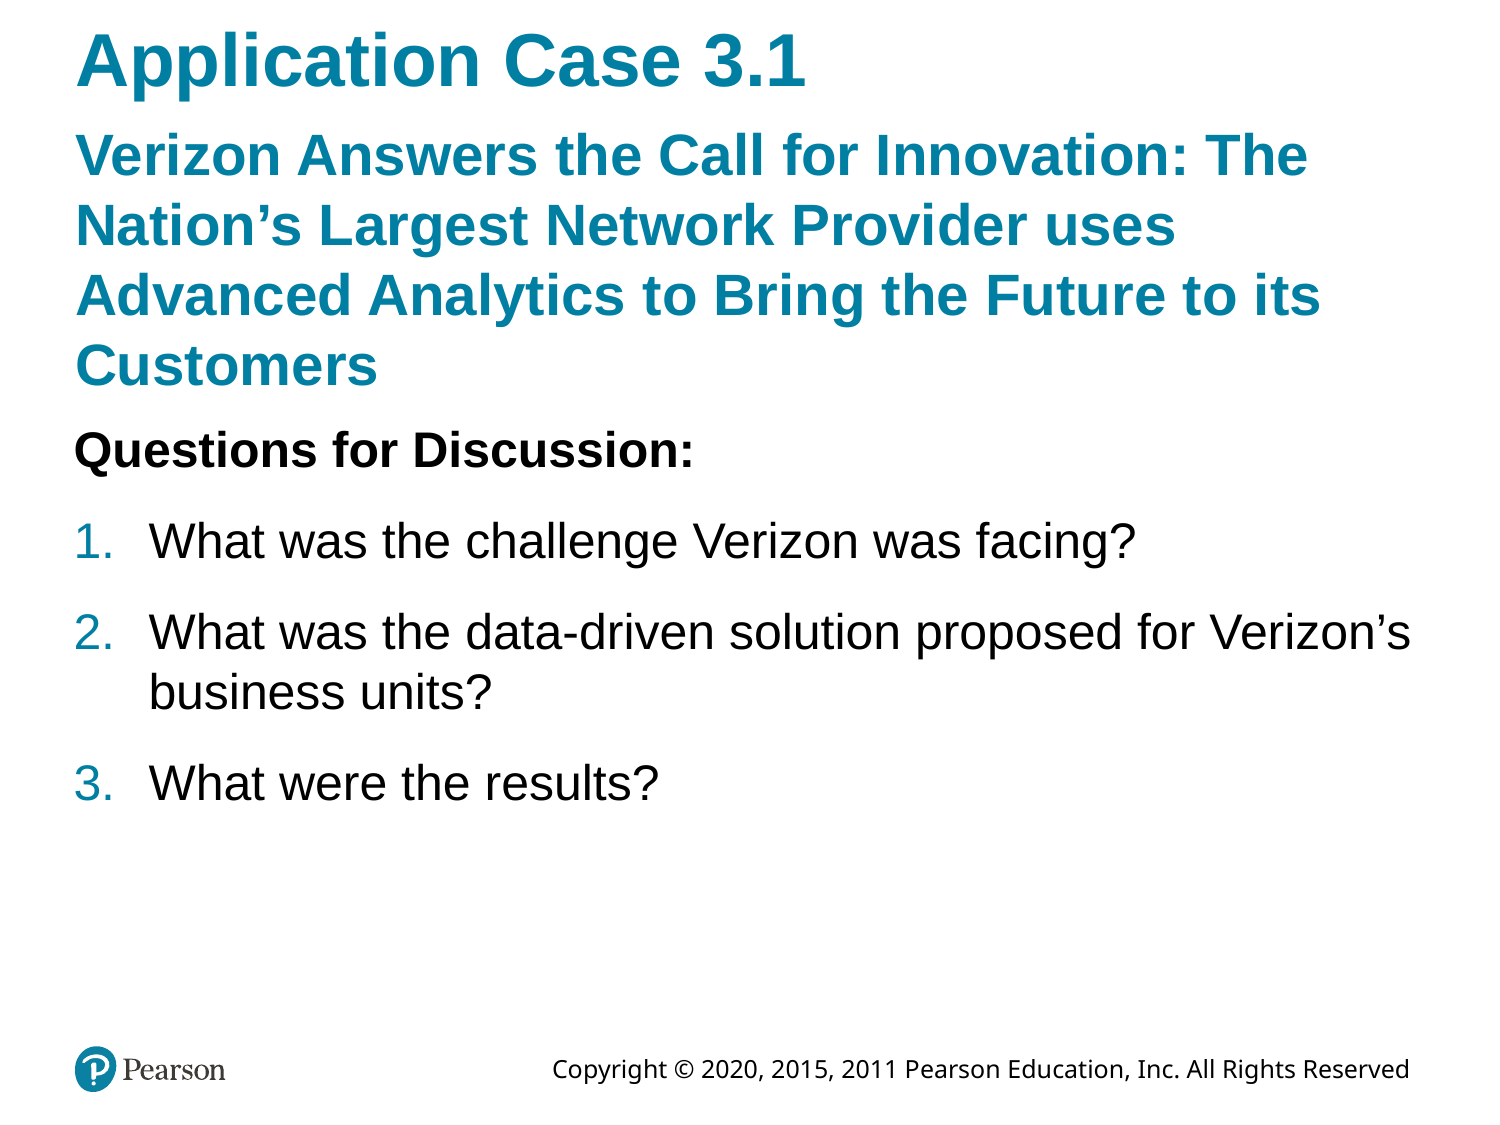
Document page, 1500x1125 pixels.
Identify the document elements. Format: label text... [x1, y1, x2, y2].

title Application Case 3.1 [75, 0, 1413, 102]
list Questions for Discussion: What was the challenge Verizon was facing? What was the data-driven solution proposed for Verizon’s business units? What were the results? [73, 417, 1413, 1055]
list Verizon Answers the Call for Innovation: The Nation’s Largest Network Provider uses Advanced Analytics to Bring the Future to its Customers [75, 117, 1413, 417]
